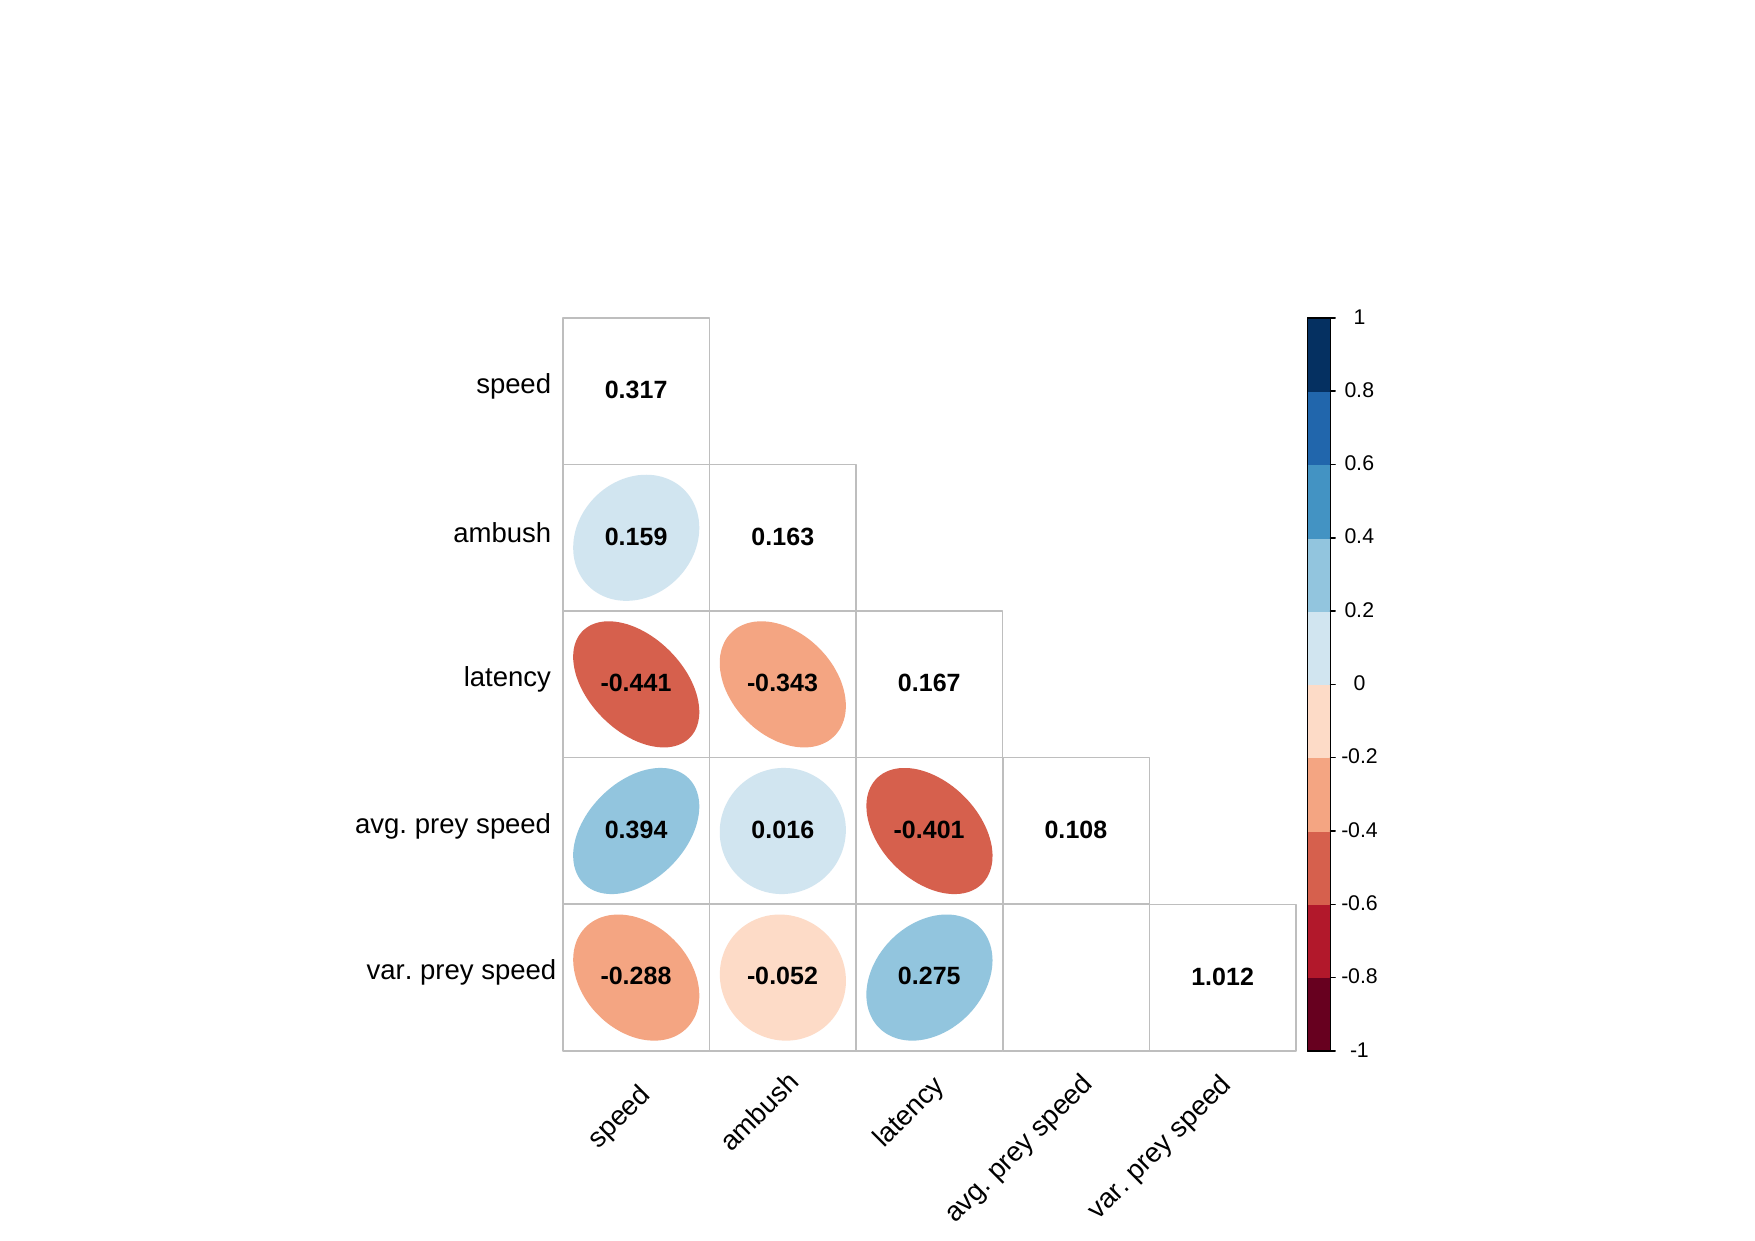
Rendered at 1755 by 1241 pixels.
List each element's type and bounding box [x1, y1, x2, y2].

text_box [127, 170, 1628, 1162]
